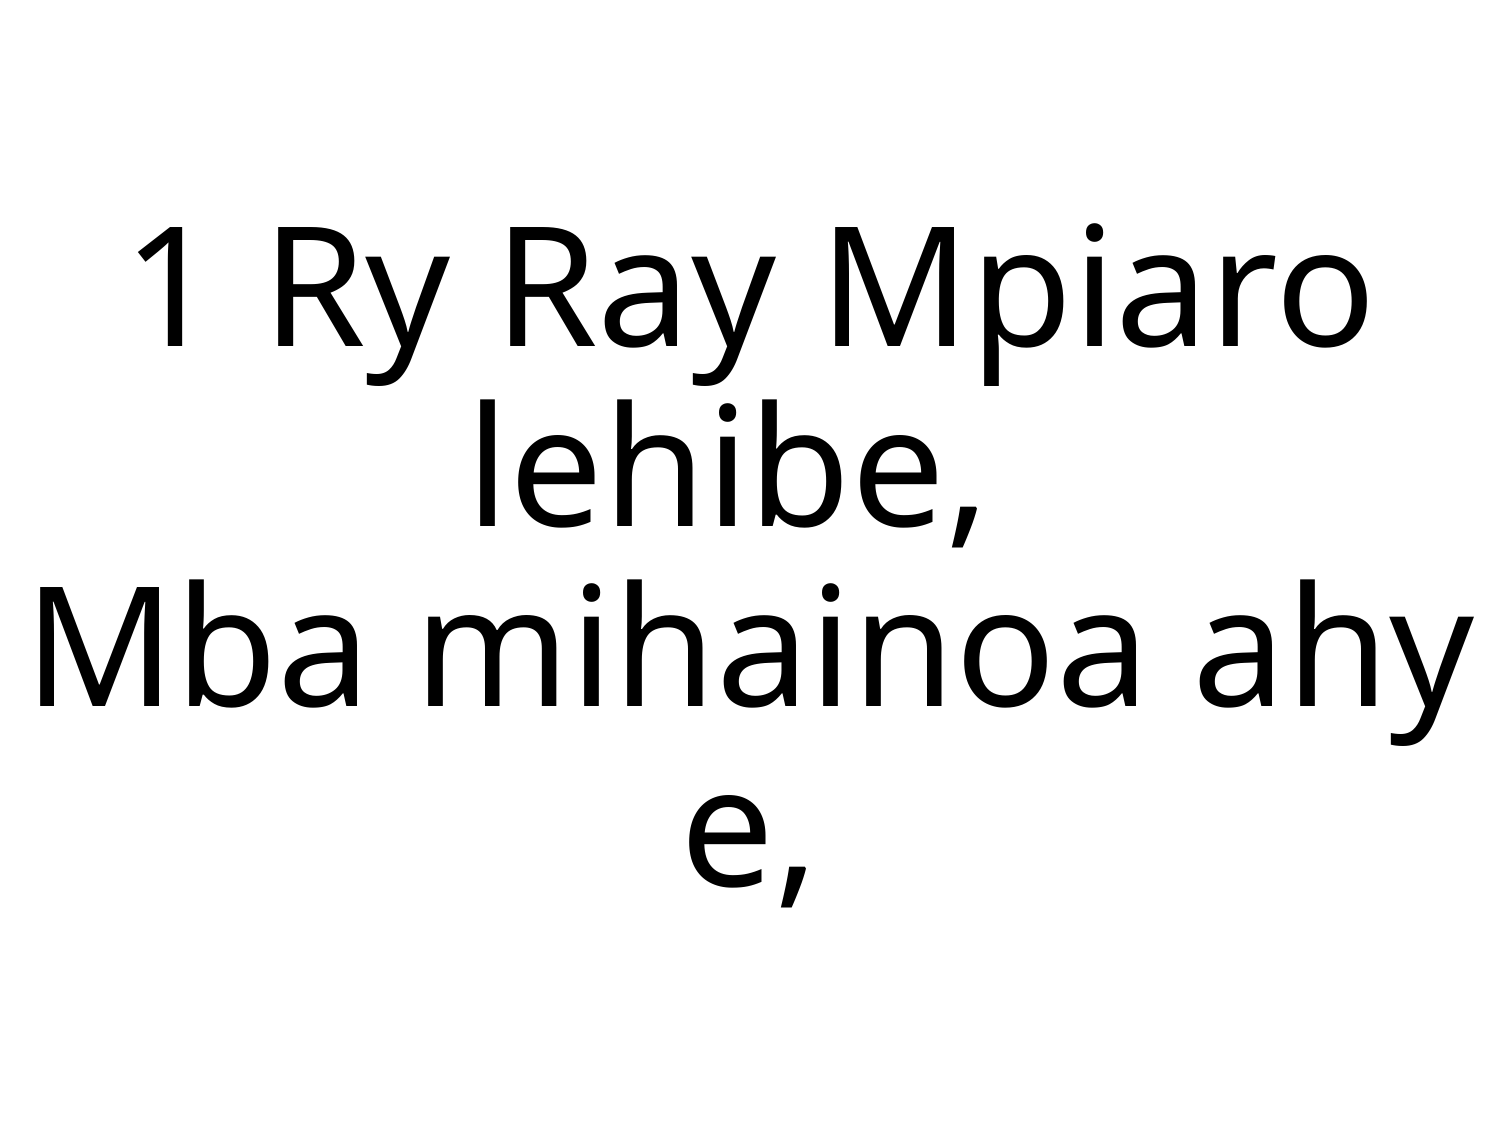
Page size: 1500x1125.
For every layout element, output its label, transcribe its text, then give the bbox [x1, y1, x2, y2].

title 1 Ry Ray Mpiaro lehibe, Mba mihainoa ahy e, [0, 453, 1500, 672]
